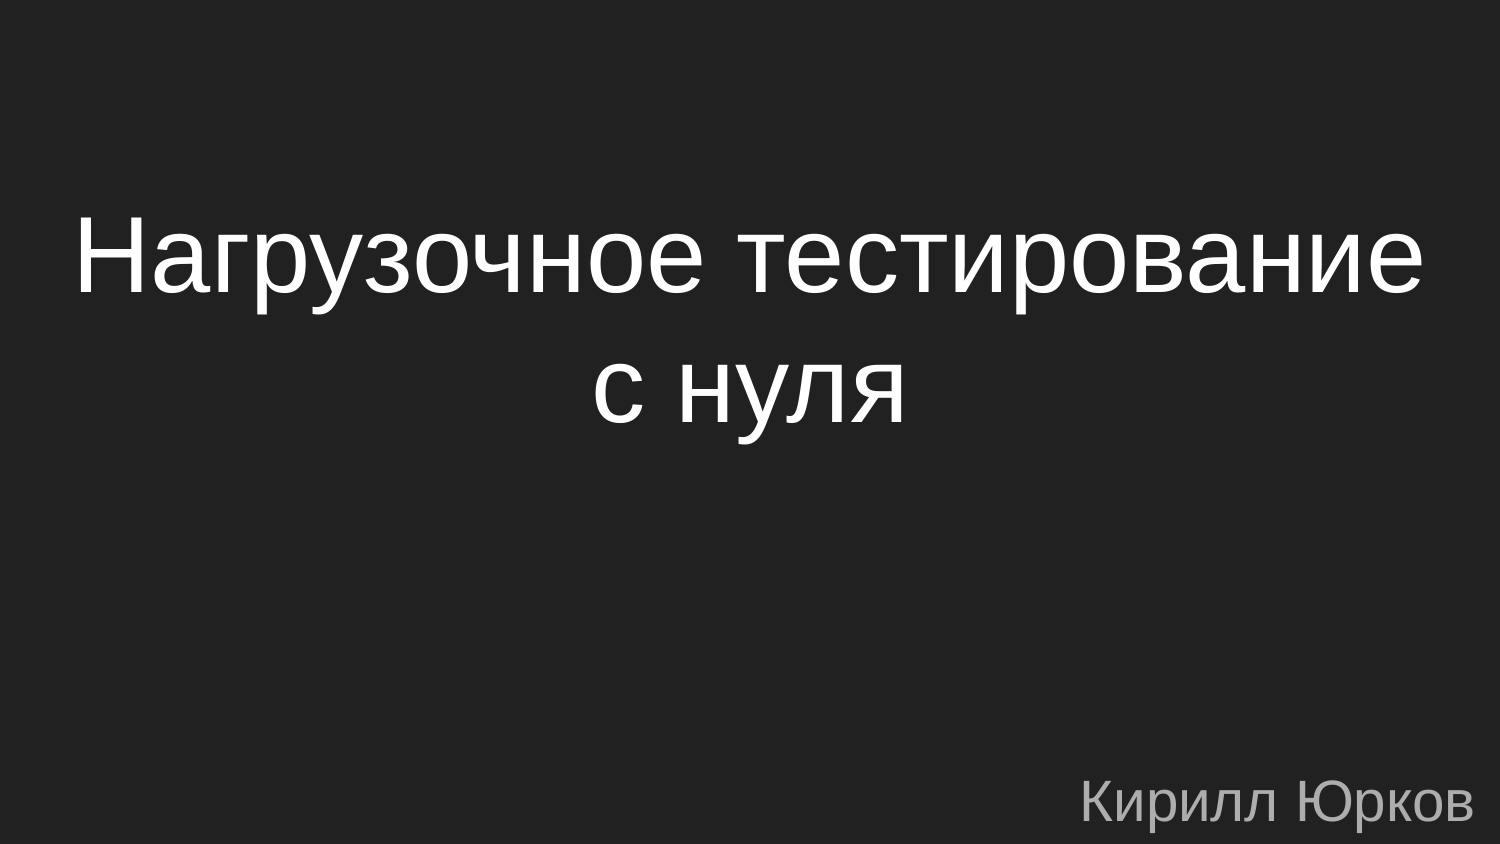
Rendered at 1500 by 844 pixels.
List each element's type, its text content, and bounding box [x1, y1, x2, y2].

subtitle Кирилл Юрков [759, 748, 1500, 844]
title Нагрузочное тестирование с нуля [51, 122, 1449, 459]
